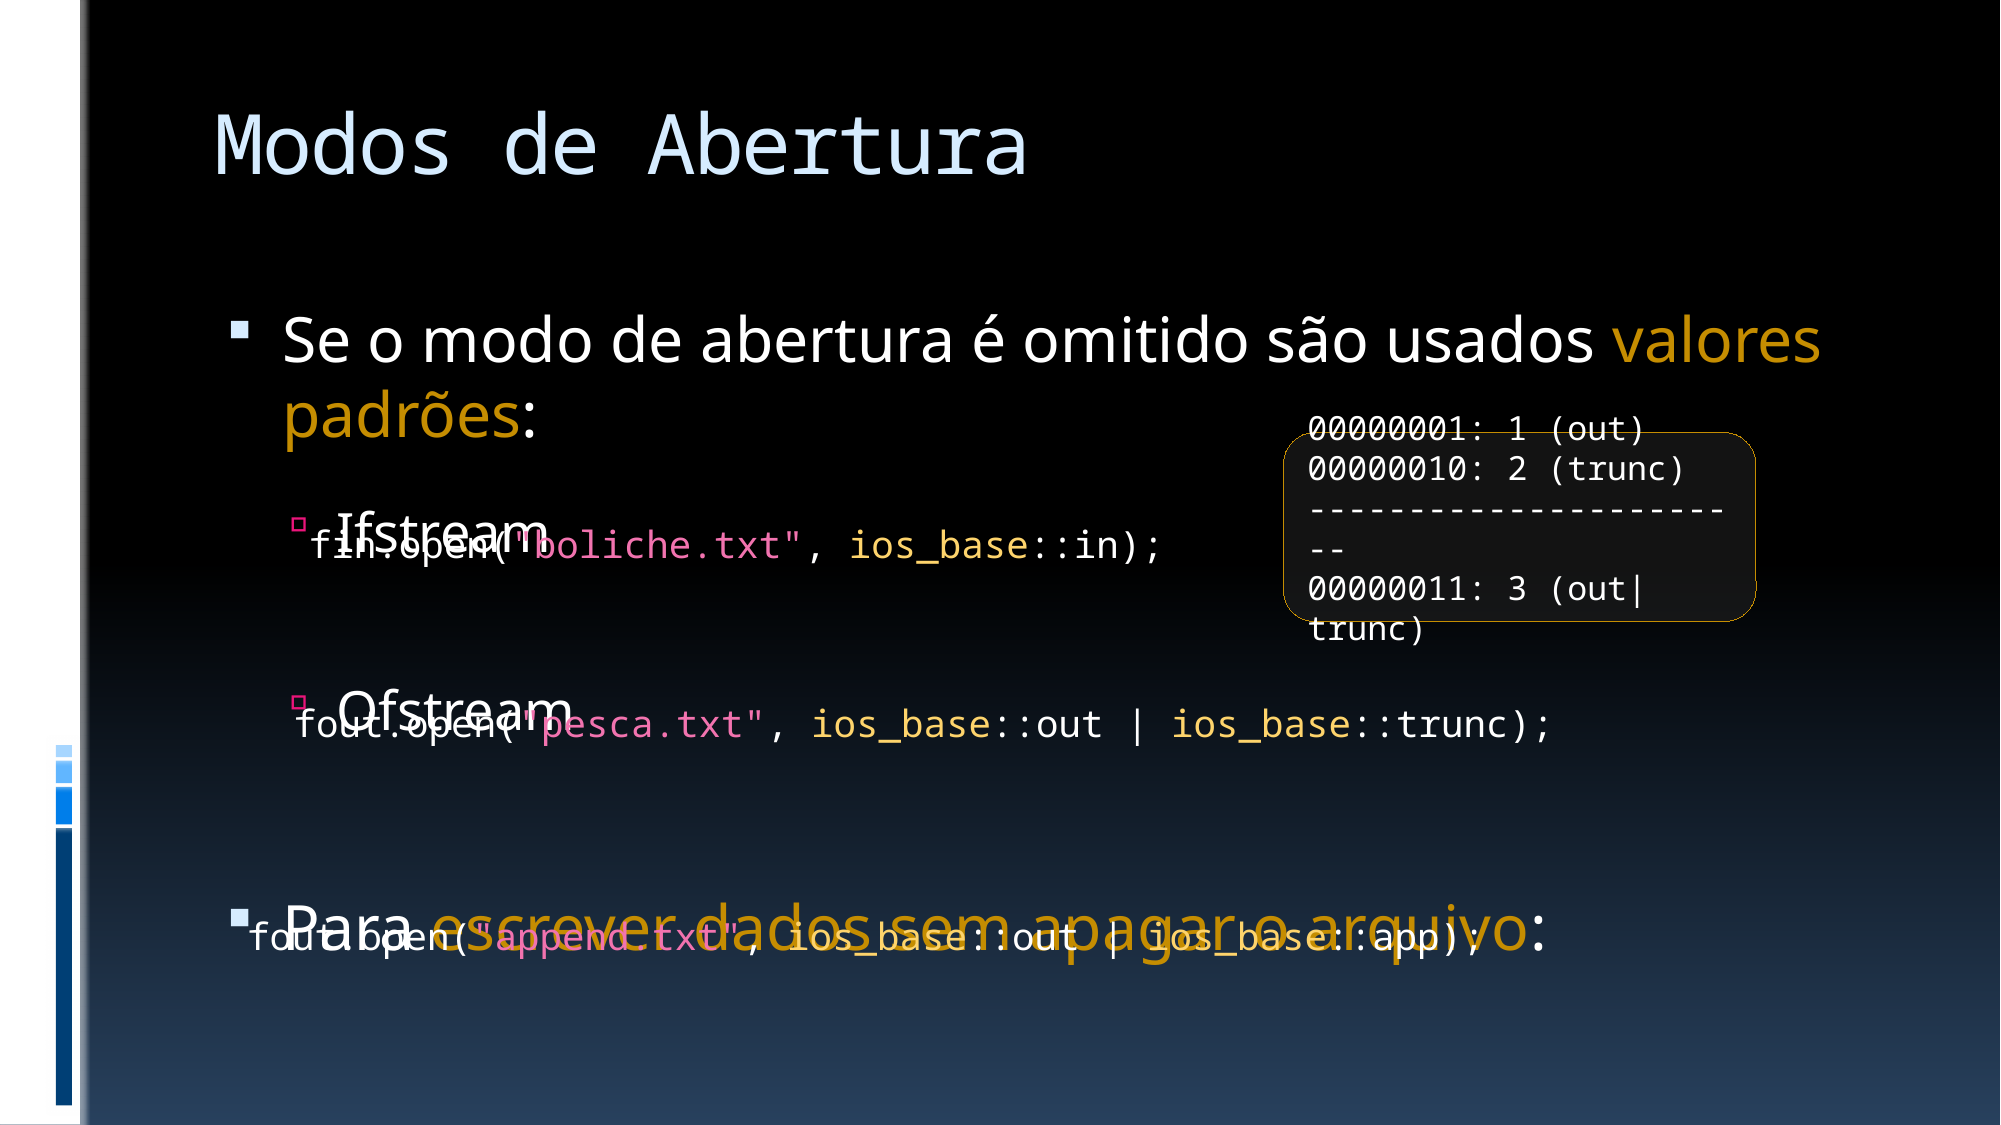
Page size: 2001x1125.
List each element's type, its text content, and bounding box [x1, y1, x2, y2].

title Modos de Abertura [200, 83, 1900, 234]
text_box fout.open("pesca.txt", ios_base::out | ios_base::trunc); [278, 692, 1569, 753]
list Se o modo de abertura é omitido são usados valores padrões: Ifstream Ofstream Para escrever dados sem apagar o arquivo: [200, 292, 1900, 1043]
text_box 00000001: 1 (out) 00000010: 2 (trunc) ----------------------- 00000011: 3 (out|trunc) [1283, 432, 1757, 622]
text_box fout.open("append.txt", ios_base::out | ios_base::app); [232, 905, 1500, 965]
text_box fin.open("boliche.txt", ios_base::in); [294, 513, 1179, 573]
